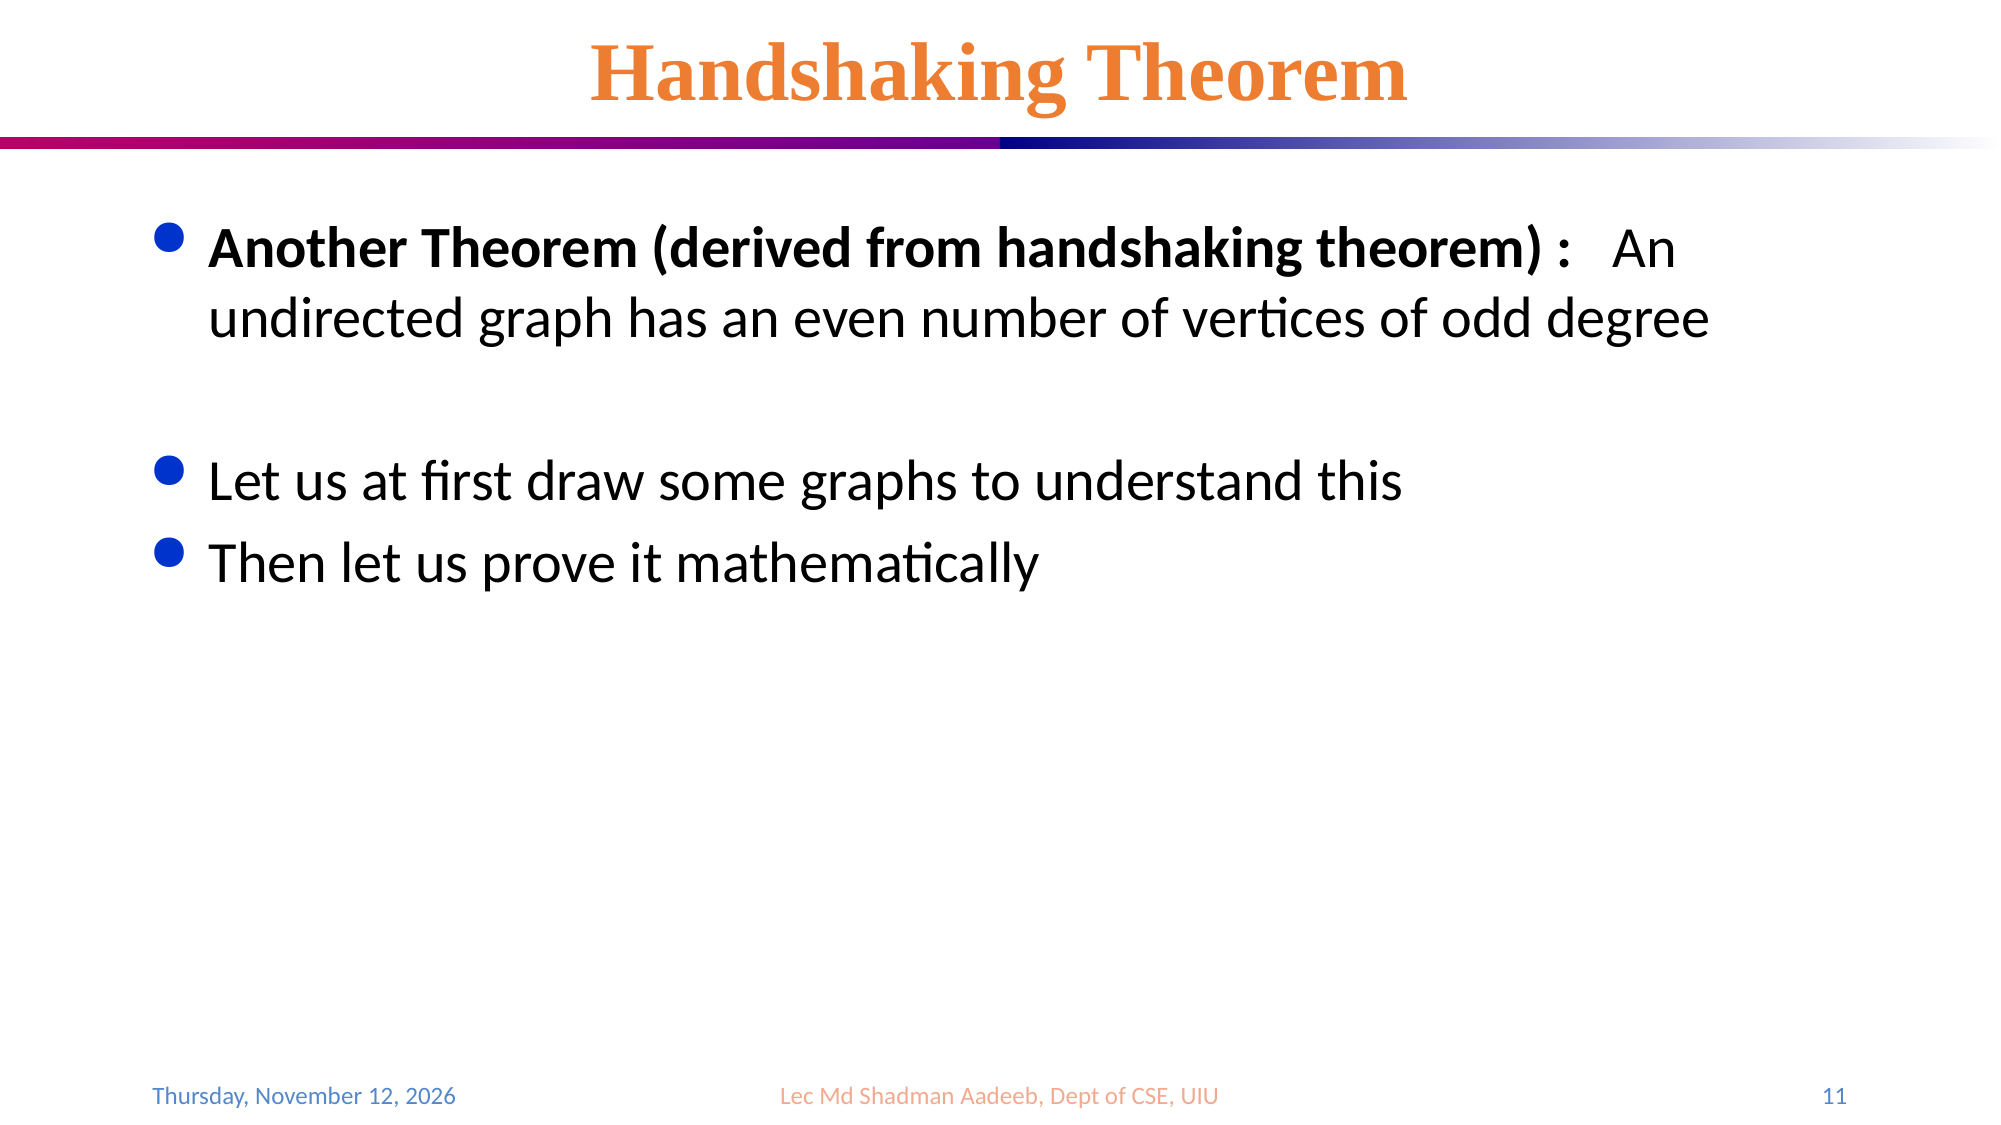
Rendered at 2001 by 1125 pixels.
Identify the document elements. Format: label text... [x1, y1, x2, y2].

list Another Theorem (derived from handshaking theorem) : An undirected graph has an even number of vertices of odd degree Let us at first draw some graphs to understand this Then let us prove it mathematically [137, 201, 1863, 1014]
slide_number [137, 1065, 588, 1125]
slide_number 11 [1412, 1065, 1863, 1125]
footer Lec Md Shadman Aadeeb, Dept of CSE, UIU [662, 1065, 1338, 1125]
title Handshaking Theorem [137, 24, 1863, 124]
